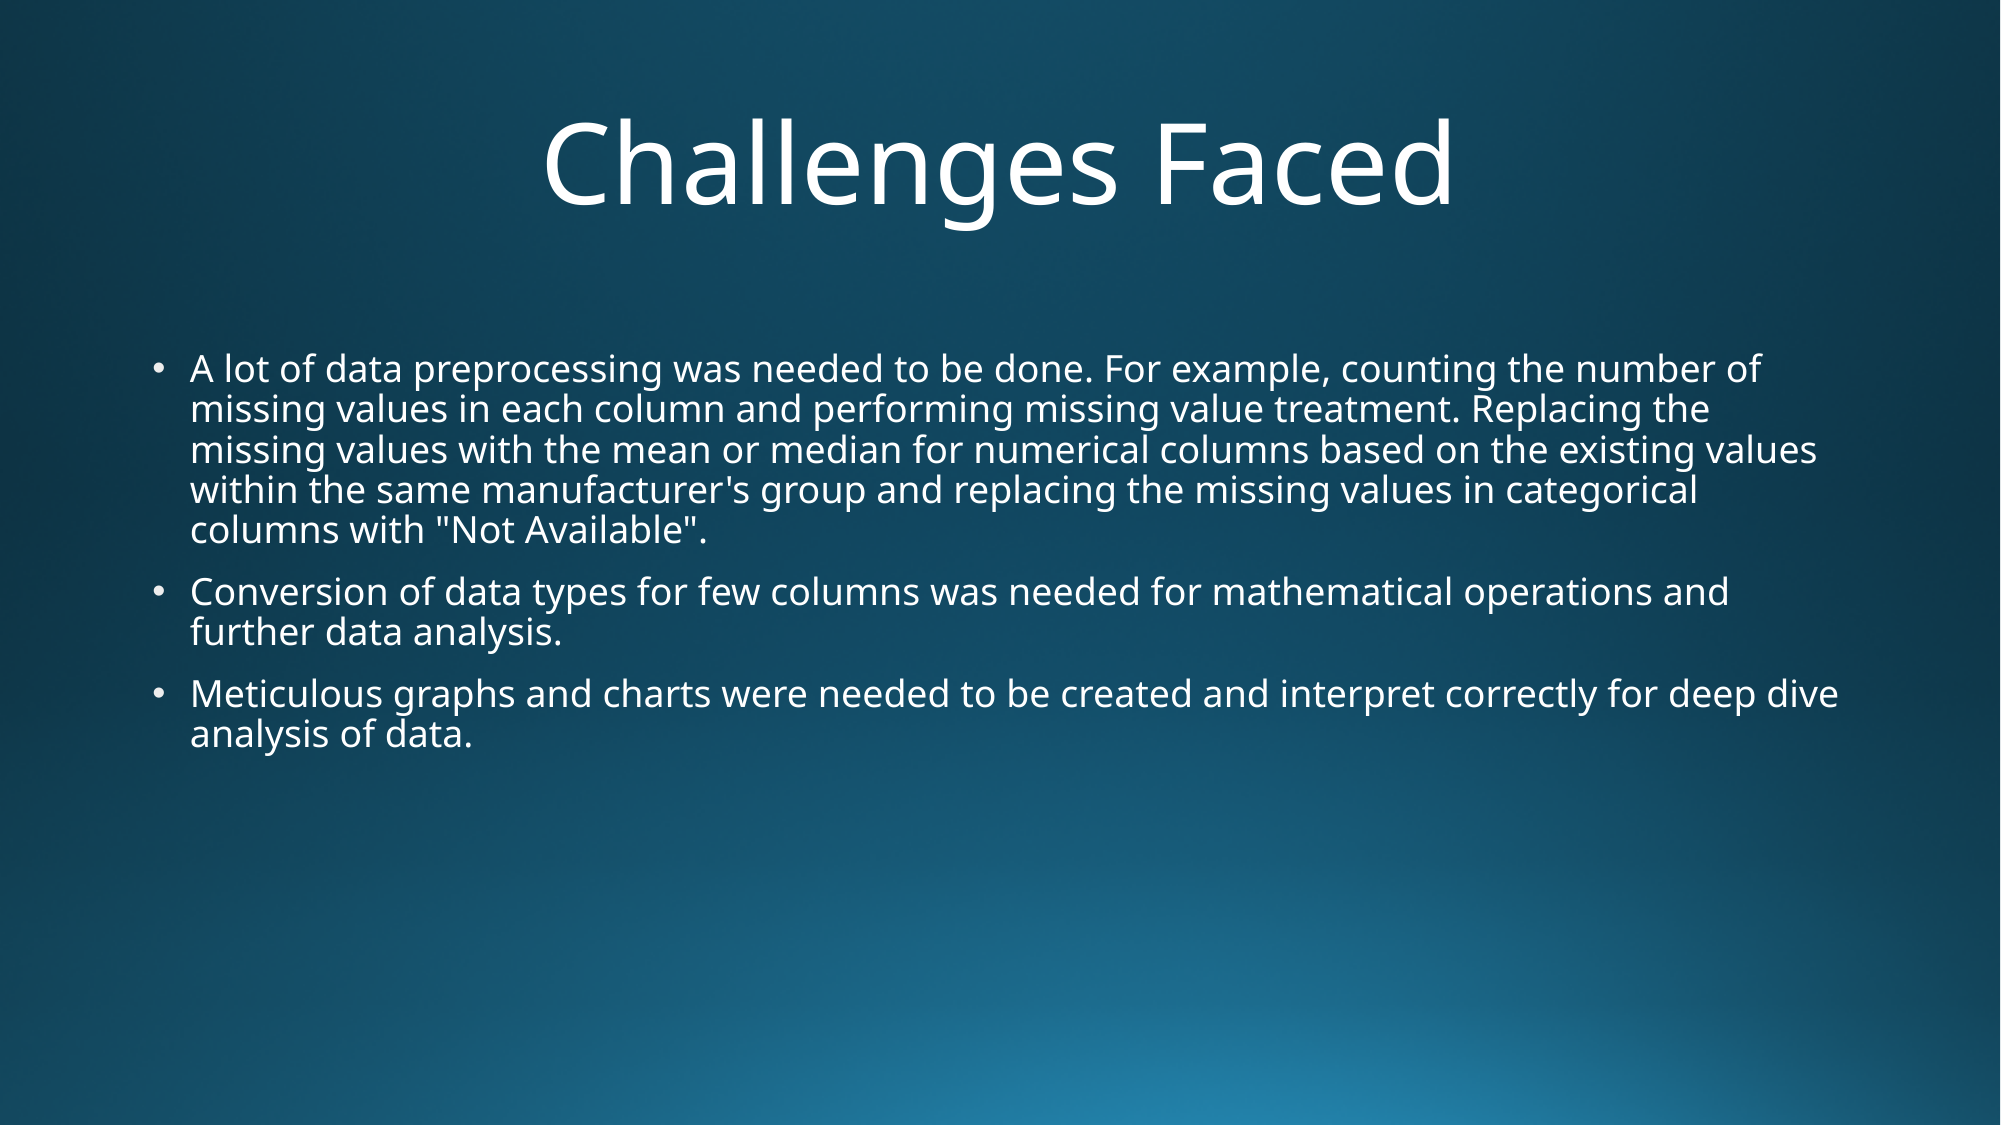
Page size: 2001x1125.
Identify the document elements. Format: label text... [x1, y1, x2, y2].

title Challenges Faced [137, 59, 1863, 278]
picture [0, 0, 2001, 1125]
list A lot of data preprocessing was needed to be done. For example, counting the number of missing values in each column and performing missing value treatment. Replacing the missing values with the mean or median for numerical columns based on the existing values within the same manufacturer's group and replacing the missing values in categorical columns with "Not Available". Conversion of data types for few columns was needed for mathematical operations and further data analysis. Meticulous graphs and charts were needed to be created and interpret correctly for deep dive analysis of data. [137, 342, 1863, 1054]
